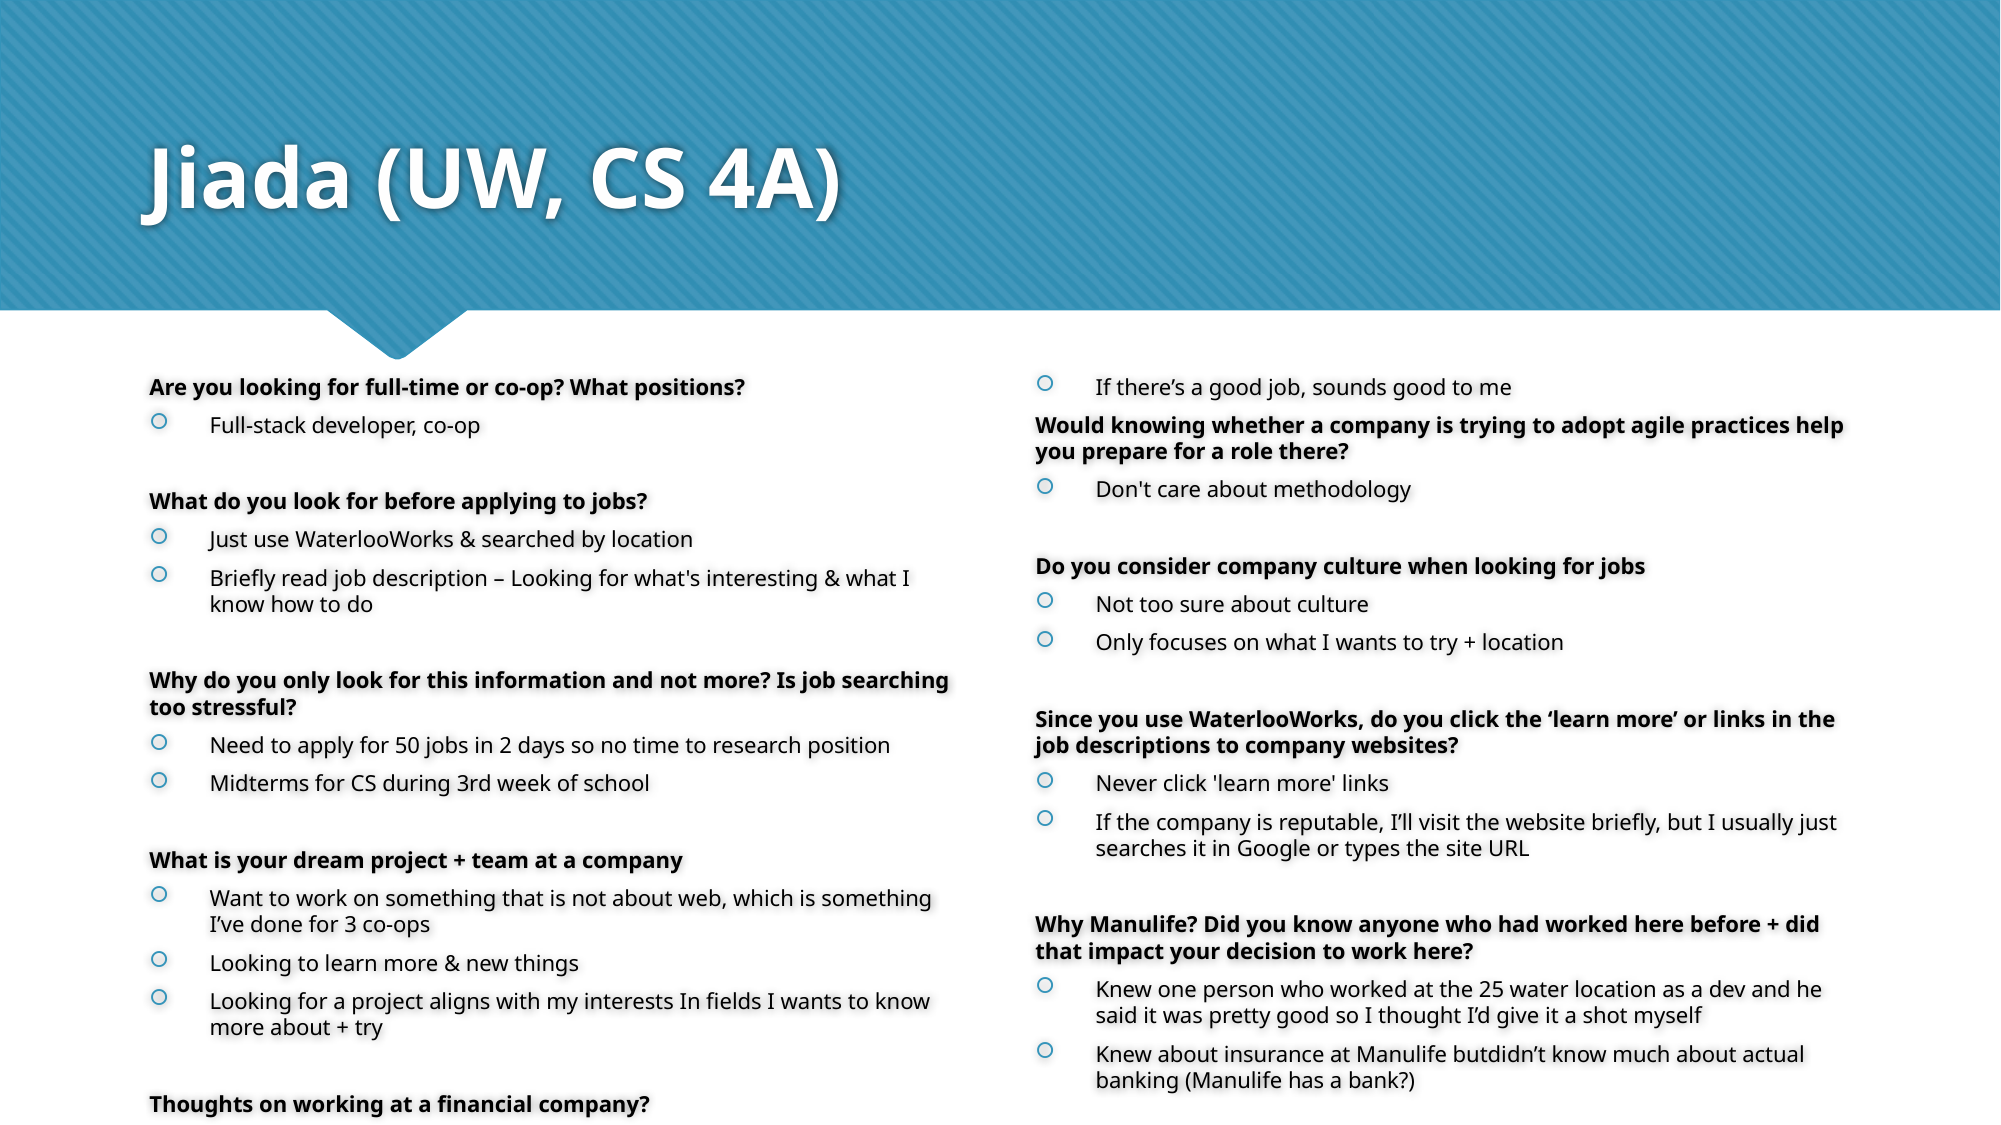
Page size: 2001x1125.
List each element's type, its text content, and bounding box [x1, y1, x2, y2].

title Jiada (UW, CS 4A) [132, 73, 1868, 233]
list Are you looking for full-time or co-op? What positions? Full-stack developer, co-op What do you look for before applying to jobs? Just use WaterlooWorks & searched by location Briefly read job description – Looking for what's interesting & what I know how to do Why do you only look for this information and not more? Is job searching too stressful? Need to apply for 50 jobs in 2 days so no time to research position Midterms for CS during 3rd week of school What is your dream project + team at a company Want to work on something that is not about web, which is something I’ve done for 3 co-ops Looking to learn more & new things Looking for a project aligns with my interests In fields I wants to know more about + try Thoughts on working at a financial company? If there’s a good job, sounds good to me Would knowing whether a company is trying to adopt agile practices help you prepare for a role there? Don't care about methodology Do you consider company culture when looking for jobs Not too sure about culture Only focuses on what I wants to try + location Since you use WaterlooWorks, do you click the ‘learn more’ or links in the job descriptions to company websites? Never click 'learn more' links If the company is reputable, I’ll visit the website briefly, but I usually just searches it in Google or types the site URL Why Manulife? Did you know anyone who had worked here before + did that impact your decision to work here? Knew one person who worked at the 25 water location as a dev and he said it was pretty good so I thought I’d give it a shot myself Knew about insurance at Manulife butdidn’t know much about actual banking (Manulife has a bank?) [134, 364, 1866, 1125]
